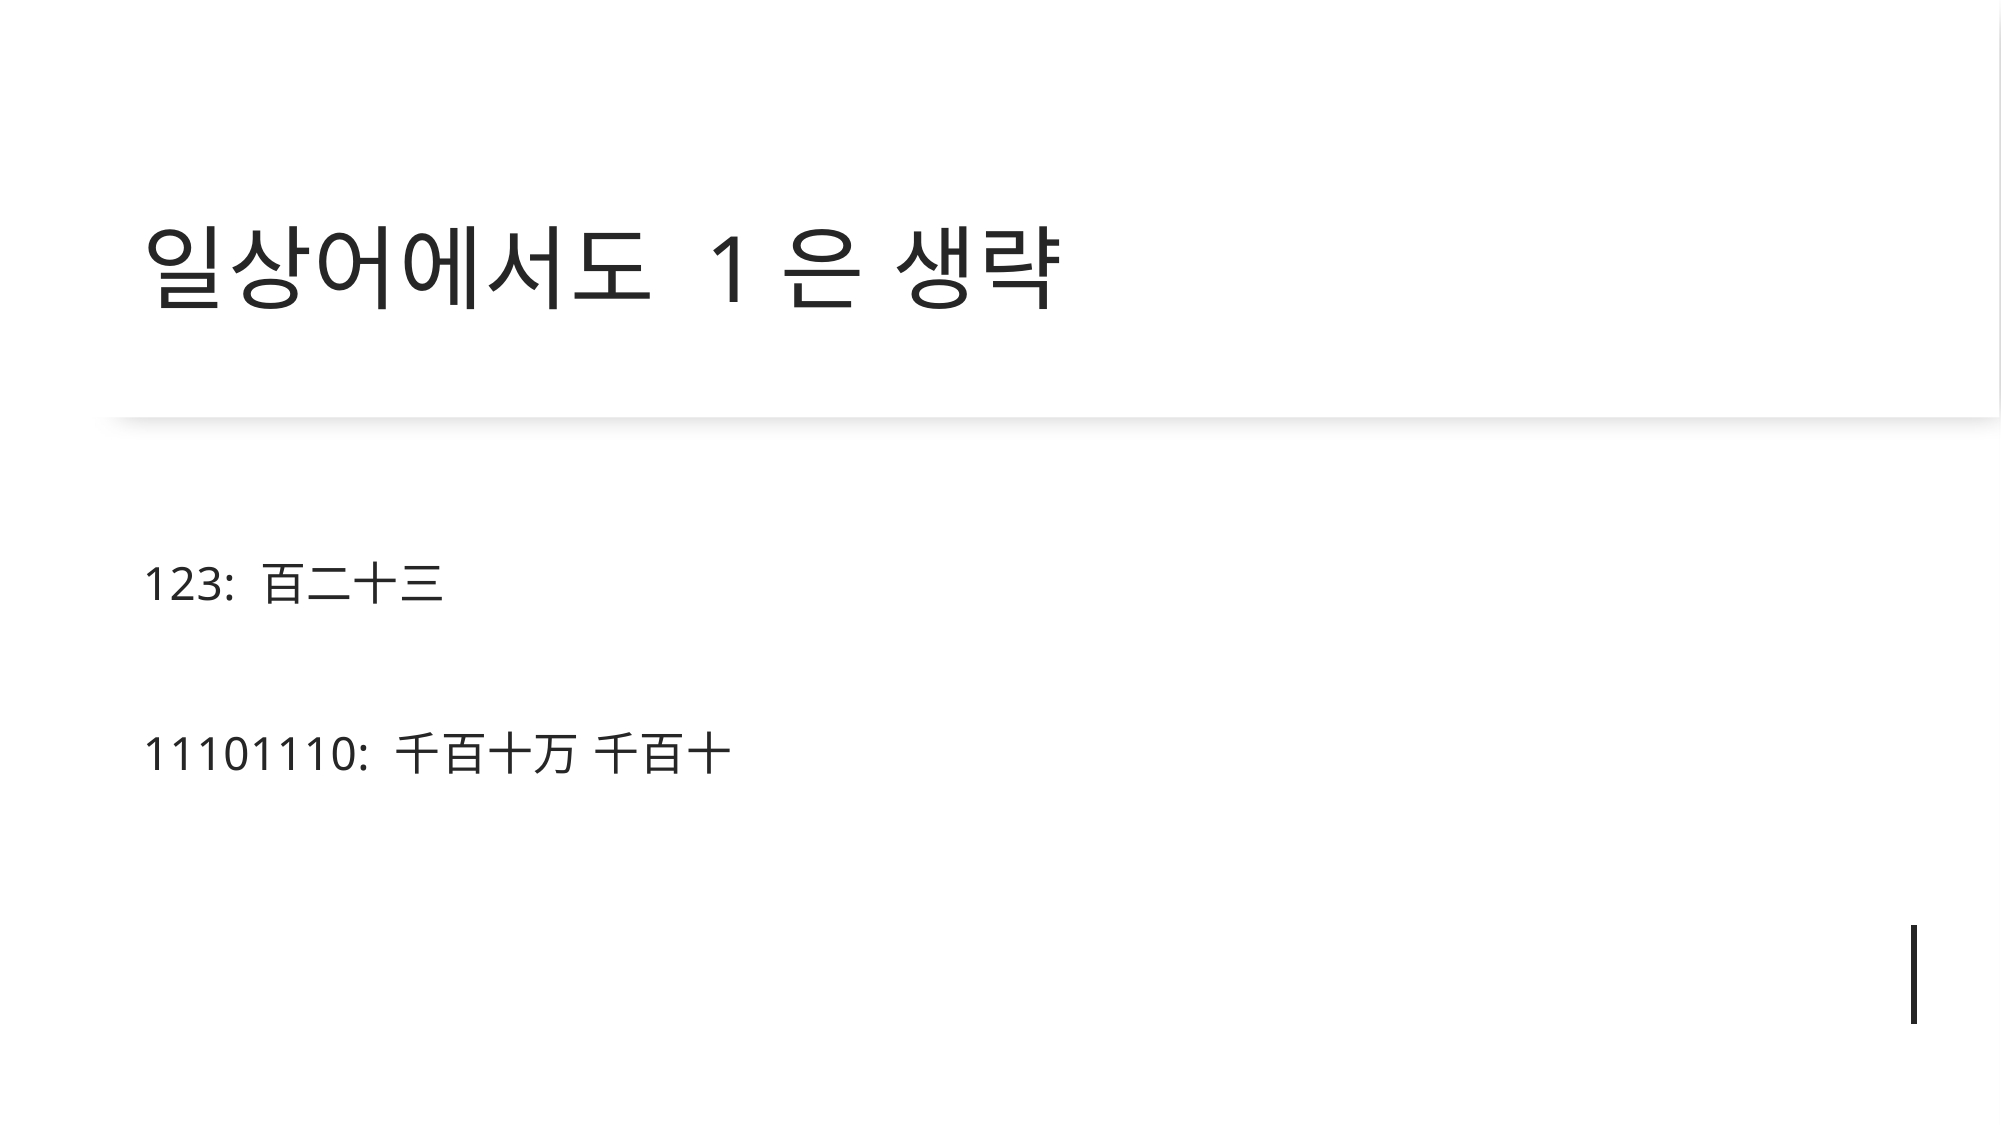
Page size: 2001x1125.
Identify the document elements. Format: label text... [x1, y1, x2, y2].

title 일상어에서도 1은 생략 [124, 140, 1828, 376]
list 123: 百二十三 11101110: 千百十万 千百十 [124, 451, 1828, 987]
